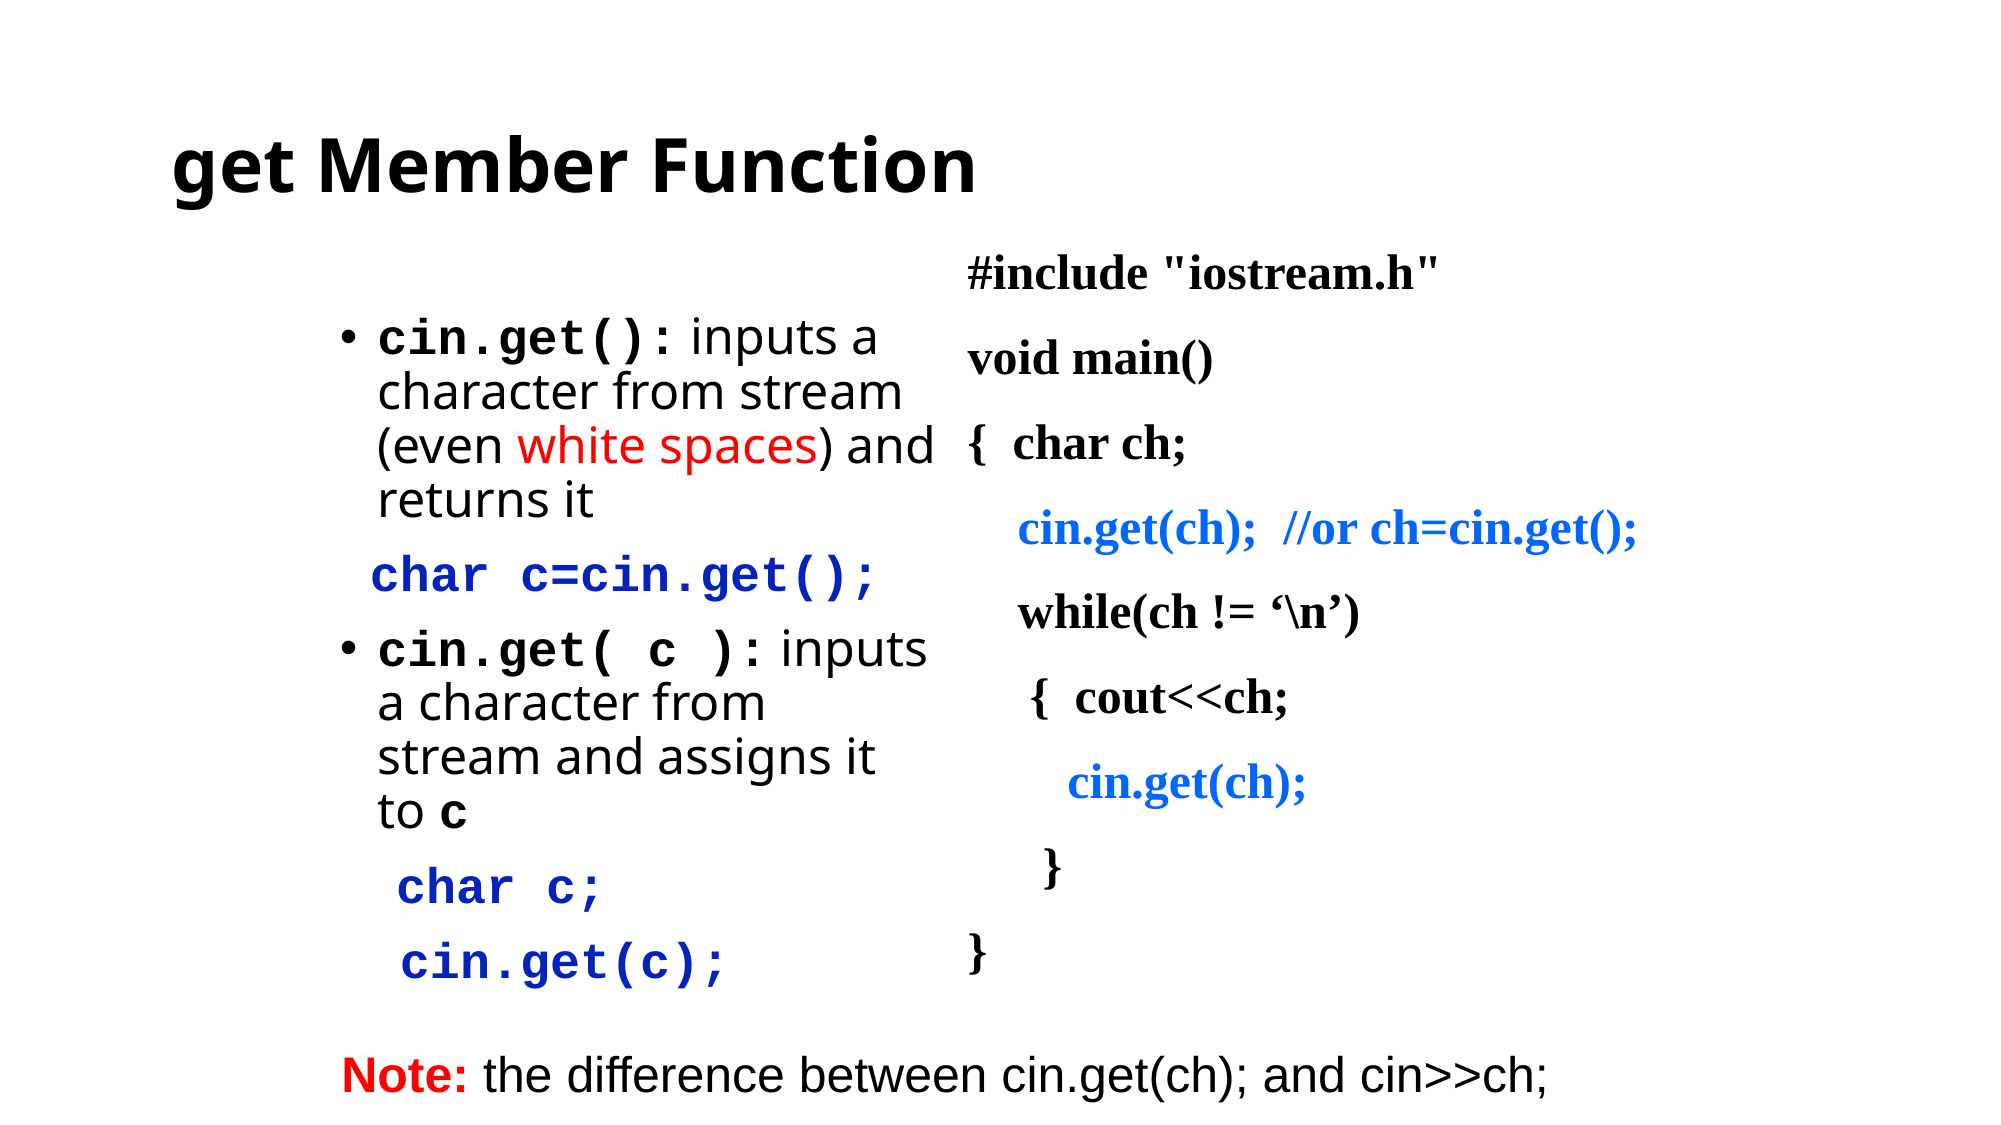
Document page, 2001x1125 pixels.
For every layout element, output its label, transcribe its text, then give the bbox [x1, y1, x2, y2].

text_box #include "iostream.h" void main() { char ch; cin.get(ch); //or ch=cin.get(); while(ch != ‘\n’) { cout<<ch; cin.get(ch); } } [952, 231, 1709, 987]
list cin.get(): inputs a character from stream (even white spaces) and returns it char c=cin.get(); cin.get( c ): inputs a character from stream and assigns it to c char c; cin.get(c); [324, 304, 953, 1059]
text_box Note: the difference between cin.get(ch); and cin>>ch; [326, 1034, 1686, 1110]
title get Member Function [137, 59, 1863, 278]
